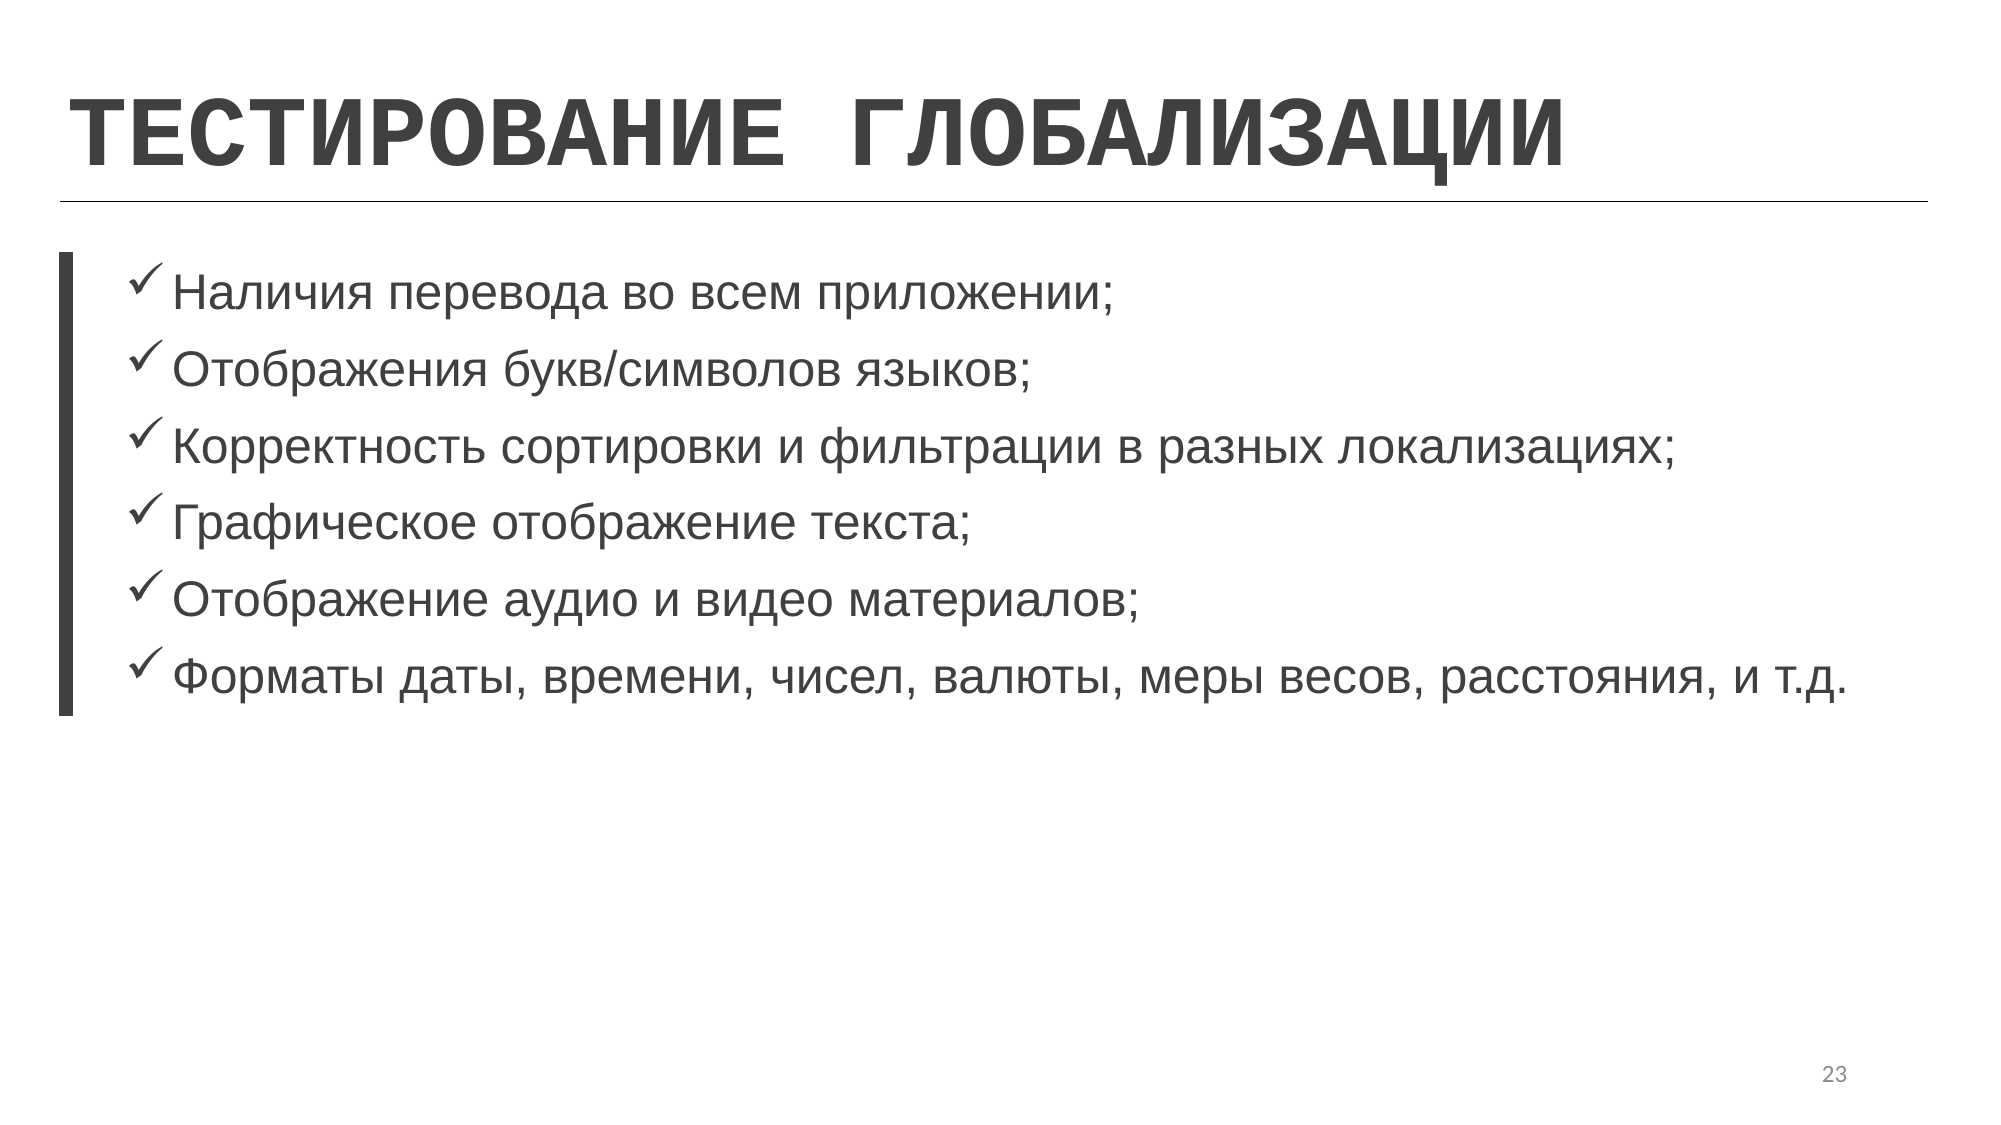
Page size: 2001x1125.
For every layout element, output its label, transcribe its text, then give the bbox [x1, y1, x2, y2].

text_box [59, 252, 73, 716]
text_box ТЕСТИРОВАНИЕ ГЛОБАЛИЗАЦИИ [53, 58, 1583, 193]
slide_number 23 [1412, 1042, 1863, 1103]
text_box Наличия перевода во всем приложении; Отображения букв/символов языков; Корректность сортировки и фильтрации в разных локализациях; Графическое отображение текста; Отображение аудио и видео материалов; Форматы даты, времени, чисел, валюты, меры весов, расстояния, и т.д. [110, 252, 1959, 711]
